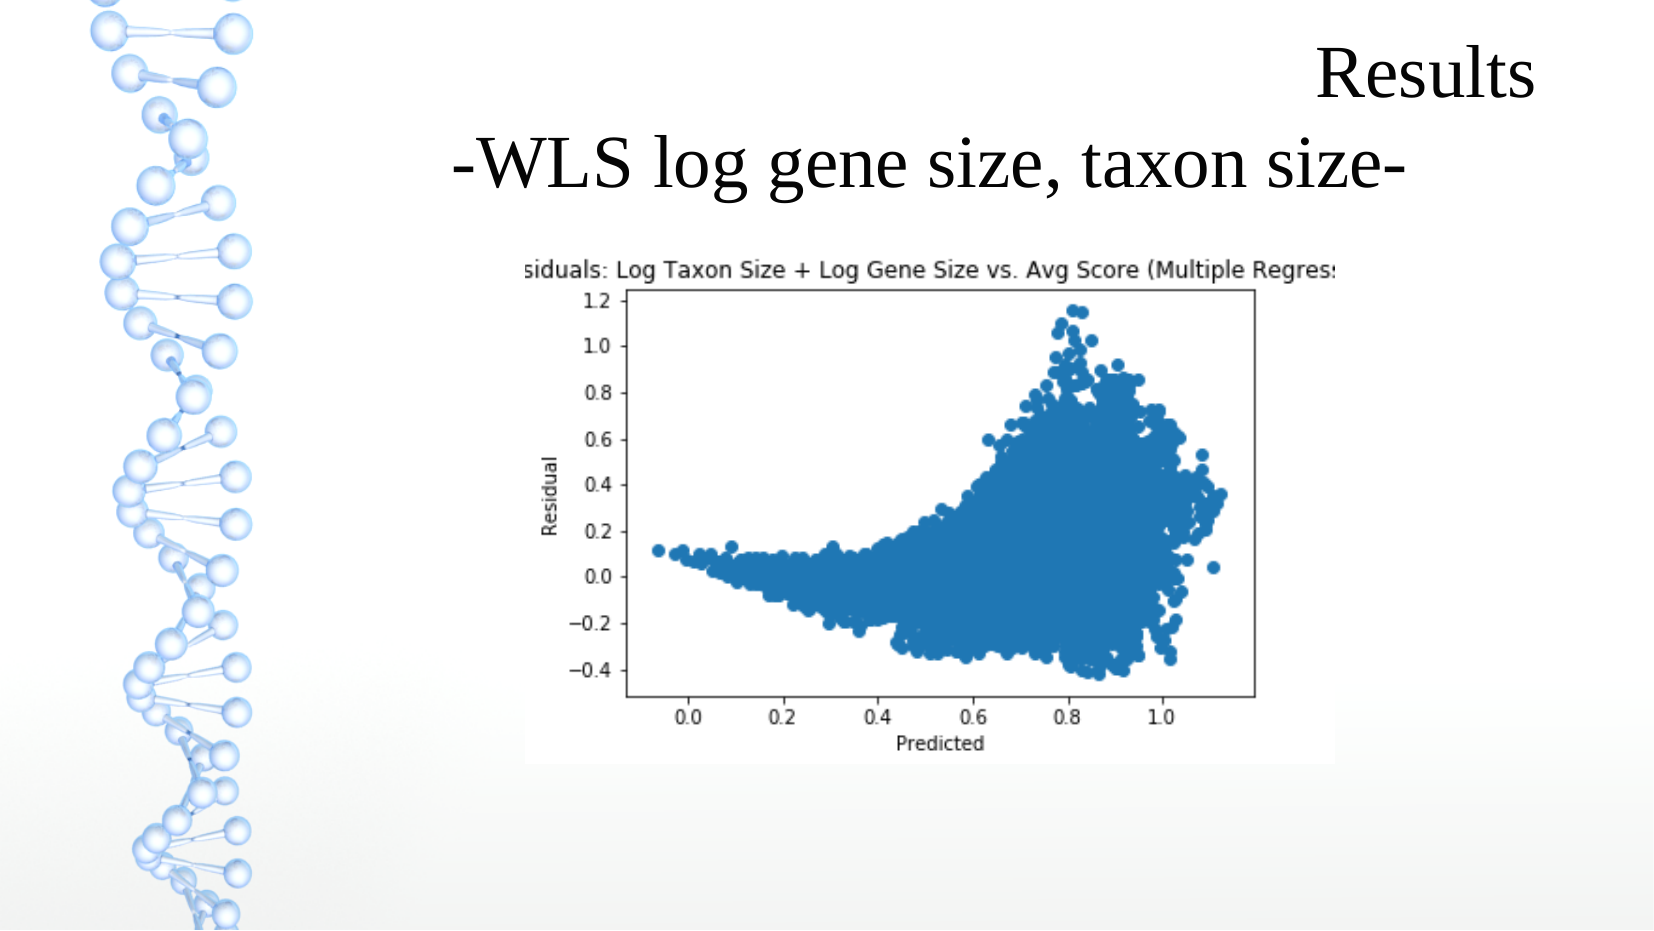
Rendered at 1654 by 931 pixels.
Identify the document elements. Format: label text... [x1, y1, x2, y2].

picture [0, 0, 1654, 930]
text_box Results -WLS log gene size, taxon size- [265, 29, 1595, 195]
